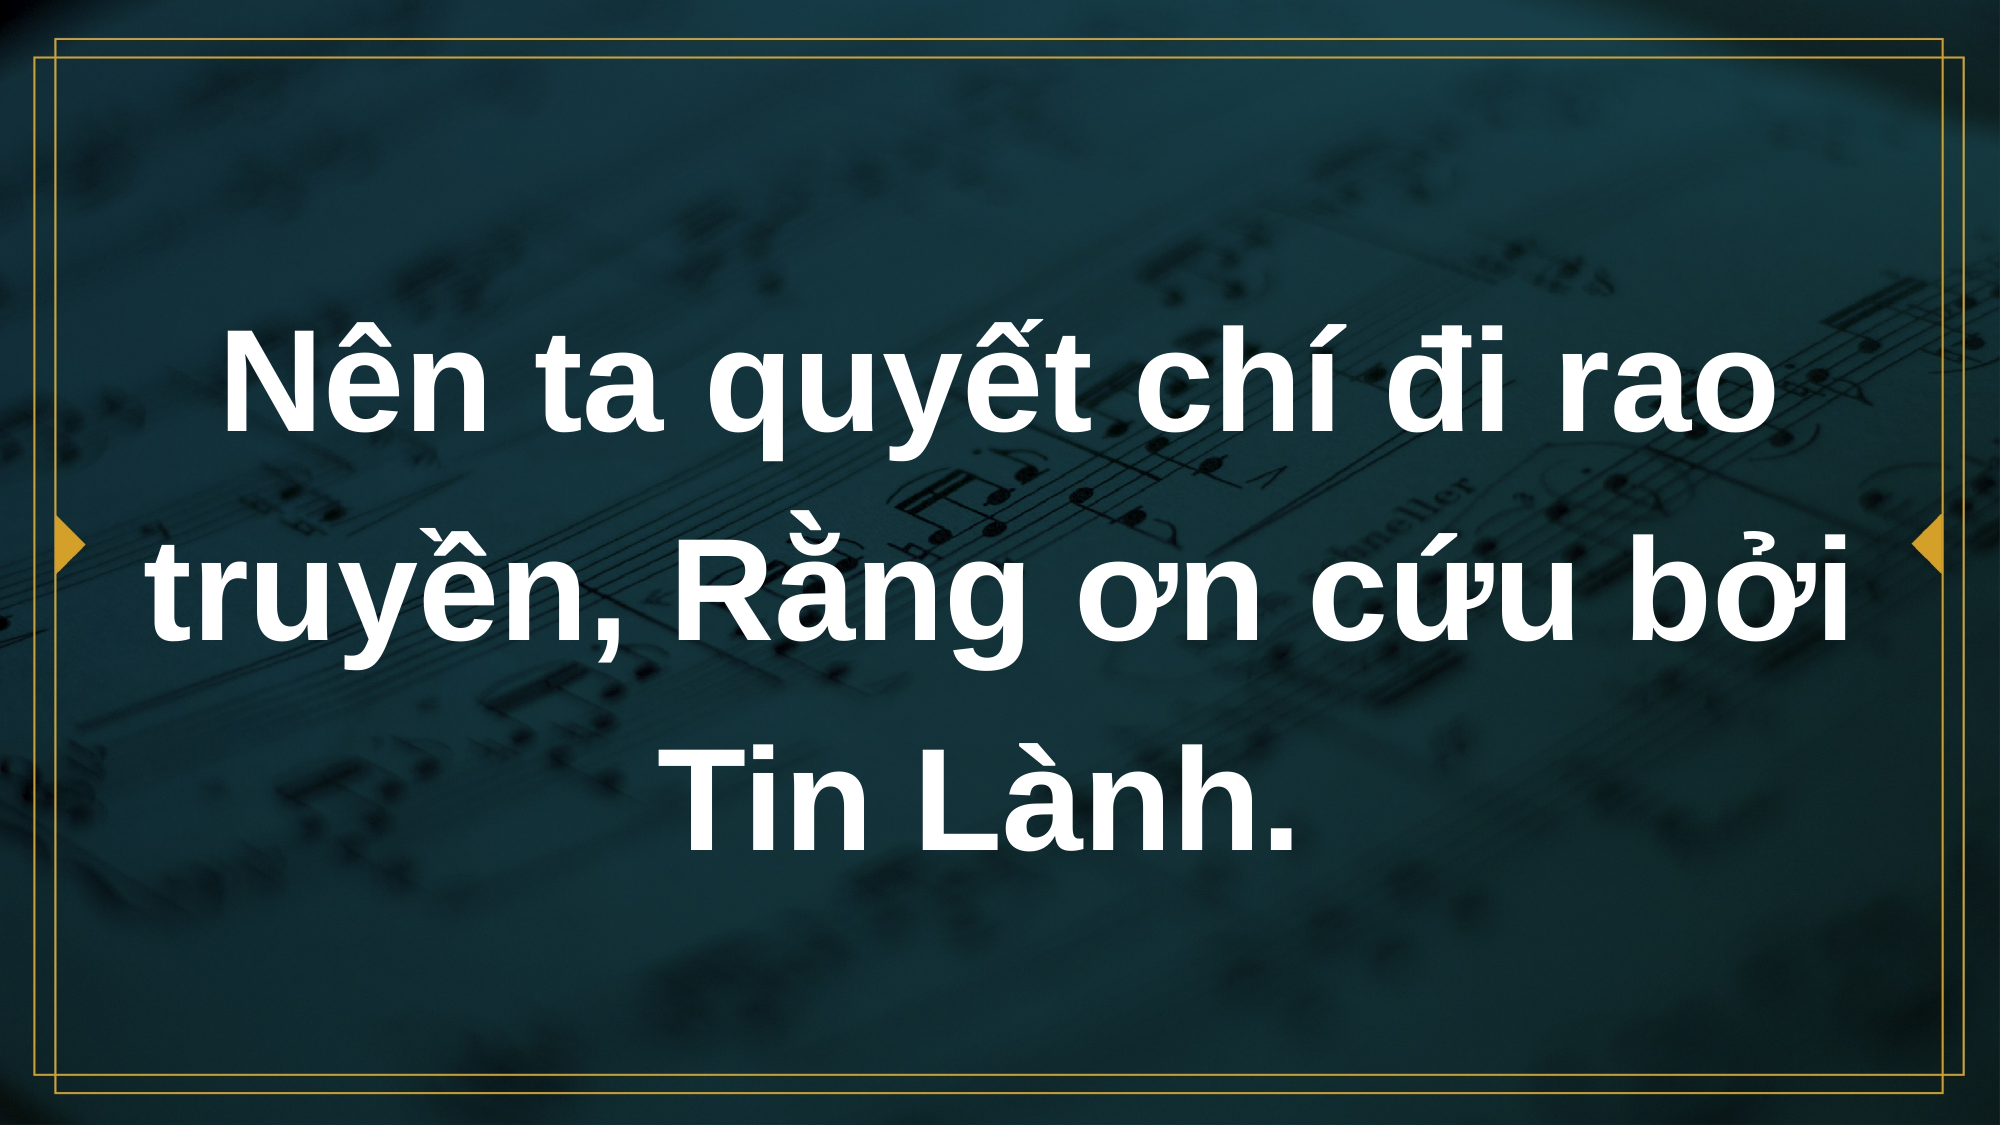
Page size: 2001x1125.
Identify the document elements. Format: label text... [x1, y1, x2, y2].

title Nên ta quyết chí đi rao truyền, Rằng ơn cứu bởi Tin Lành. [55, 53, 1945, 1077]
picture [0, 0, 2000, 1125]
